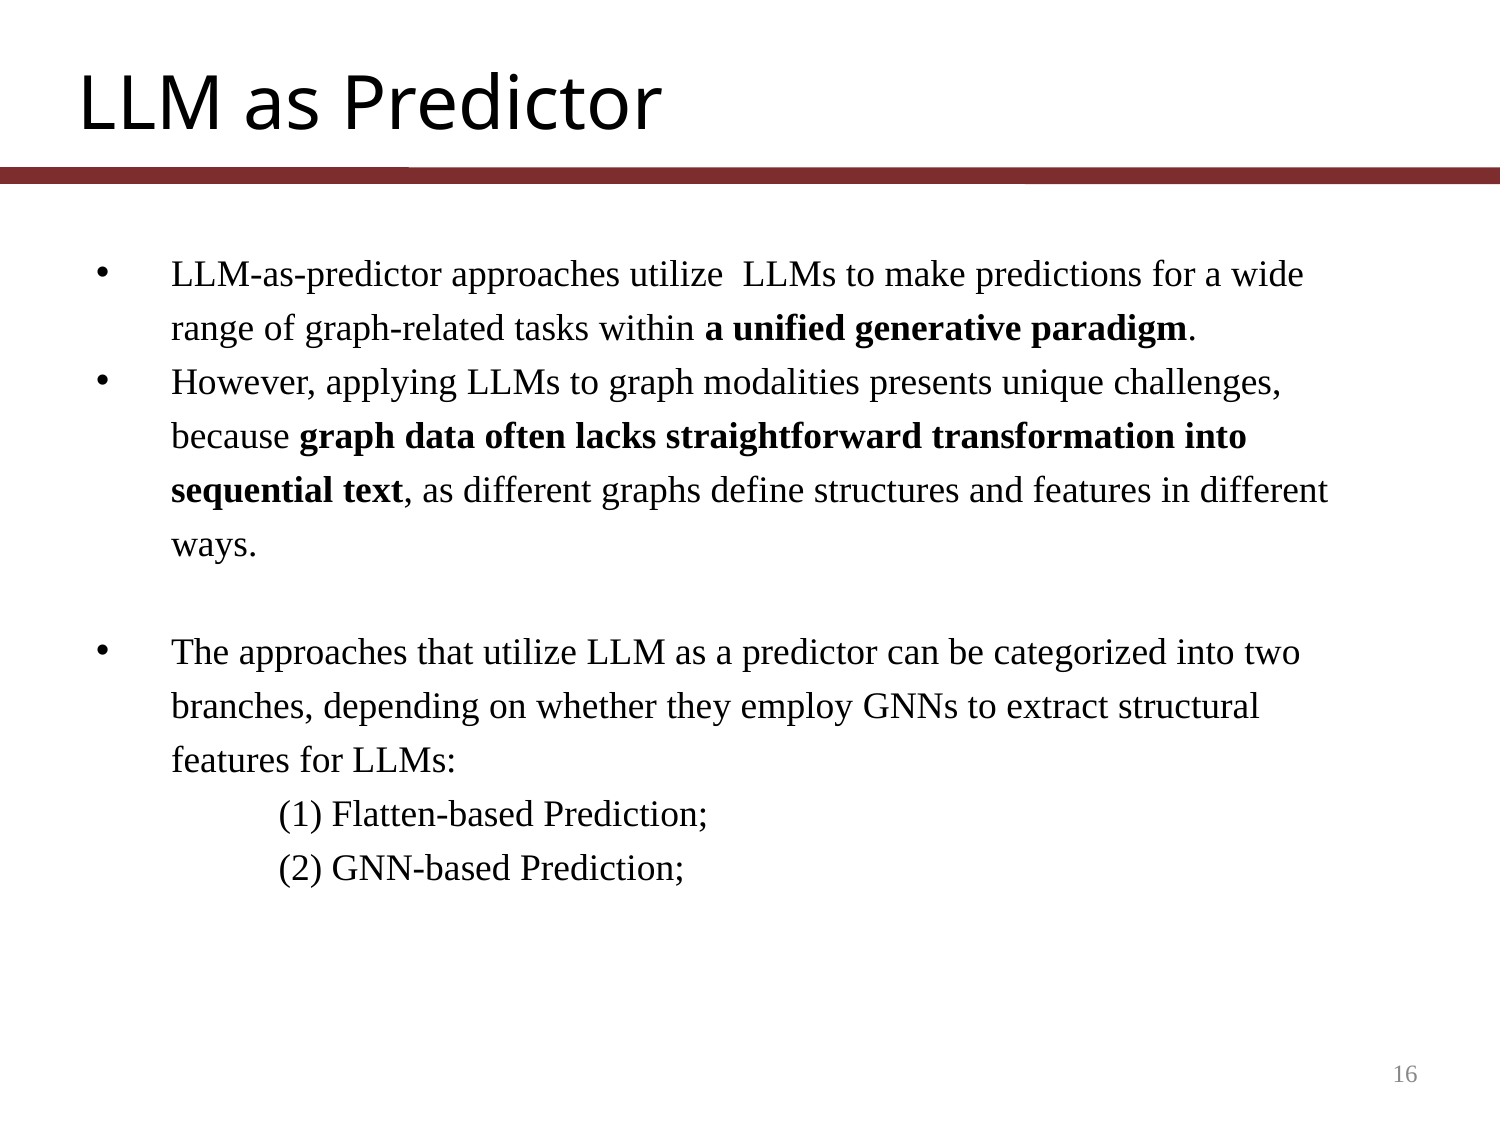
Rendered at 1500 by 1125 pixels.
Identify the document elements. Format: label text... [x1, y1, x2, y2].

slide_number 16 [1382, 1049, 1426, 1096]
title LLM as Predictor [69, 34, 1431, 165]
text_box LLM-as-predictor approaches utilize LLMs to make predictions for a wide range of graph-related tasks within a unified generative paradigm. However, applying LLMs to graph modalities presents unique challenges, because graph data often lacks straightforward transformation into sequential text, as different graphs define structures and features in different ways. The approaches that utilize LLM as a predictor can be categorized into two branches, depending on whether they employ GNNs to extract structural features for LLMs: (1) Flatten-based Prediction; (2) GNN-based Prediction; [88, 232, 1353, 953]
